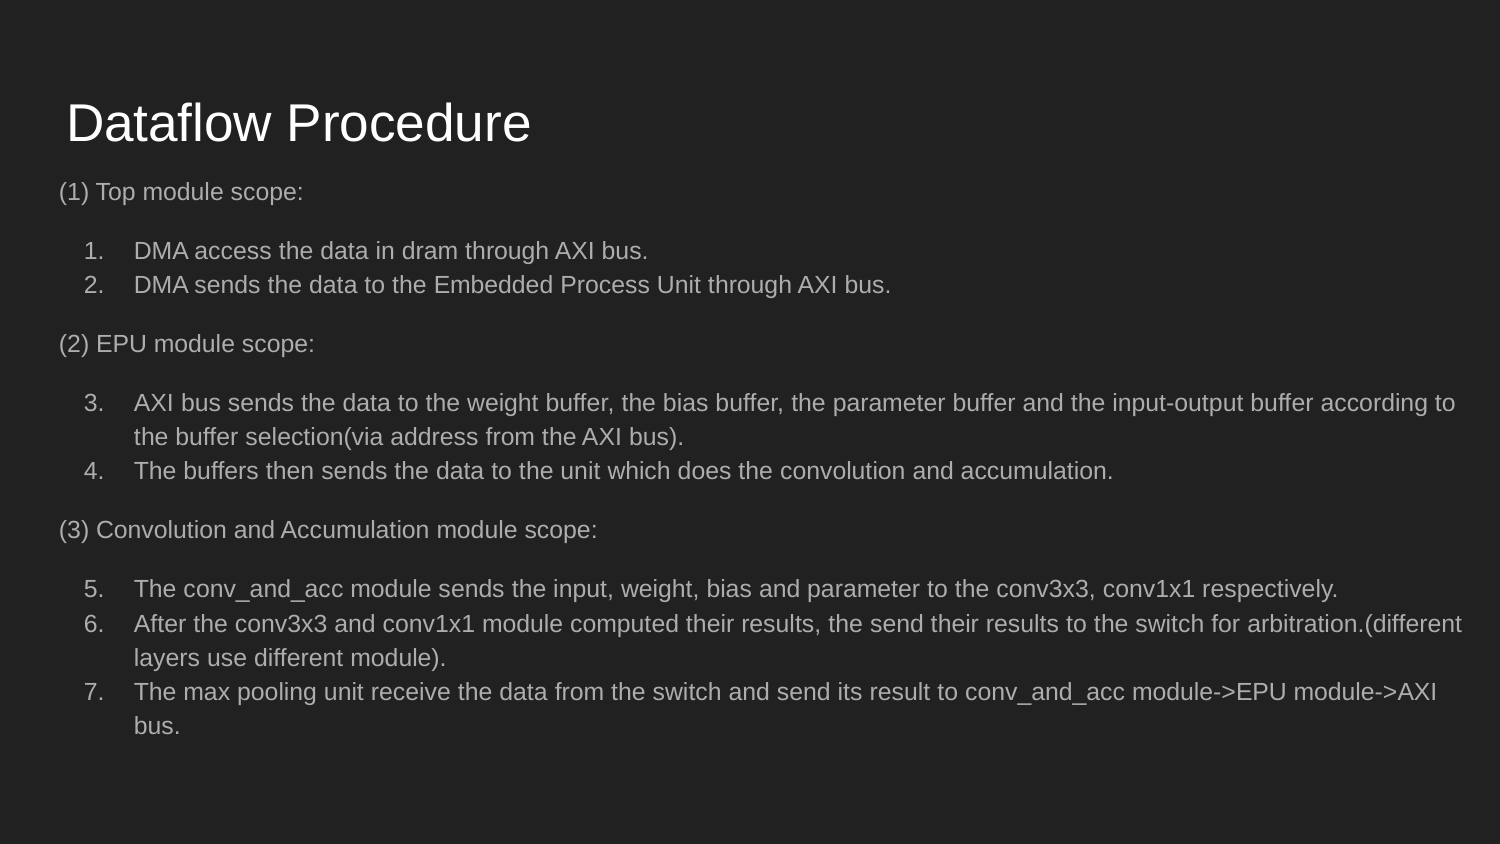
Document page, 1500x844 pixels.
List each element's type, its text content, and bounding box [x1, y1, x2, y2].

list (1) Top module scope: DMA access the data in dram through AXI bus. DMA sends the data to the Embedded Process Unit through AXI bus. (2) EPU module scope: AXI bus sends the data to the weight buffer, the bias buffer, the parameter buffer and the input-output buffer according to the buffer selection(via address from the AXI bus). The buffers then sends the data to the unit which does the convolution and accumulation. (3) Convolution and Accumulation module scope: The conv_and_acc module sends the input, weight, bias and parameter to the conv3x3, conv1x1 respectively. After the conv3x3 and conv1x1 module computed their results, the send their results to the switch for arbitration.(different layers use different module). The max pooling unit receive the data from the switch and send its result to conv_and_acc module->EPU module->AXI bus. [43, 156, 1493, 811]
title Dataflow Procedure [51, 72, 1449, 156]
